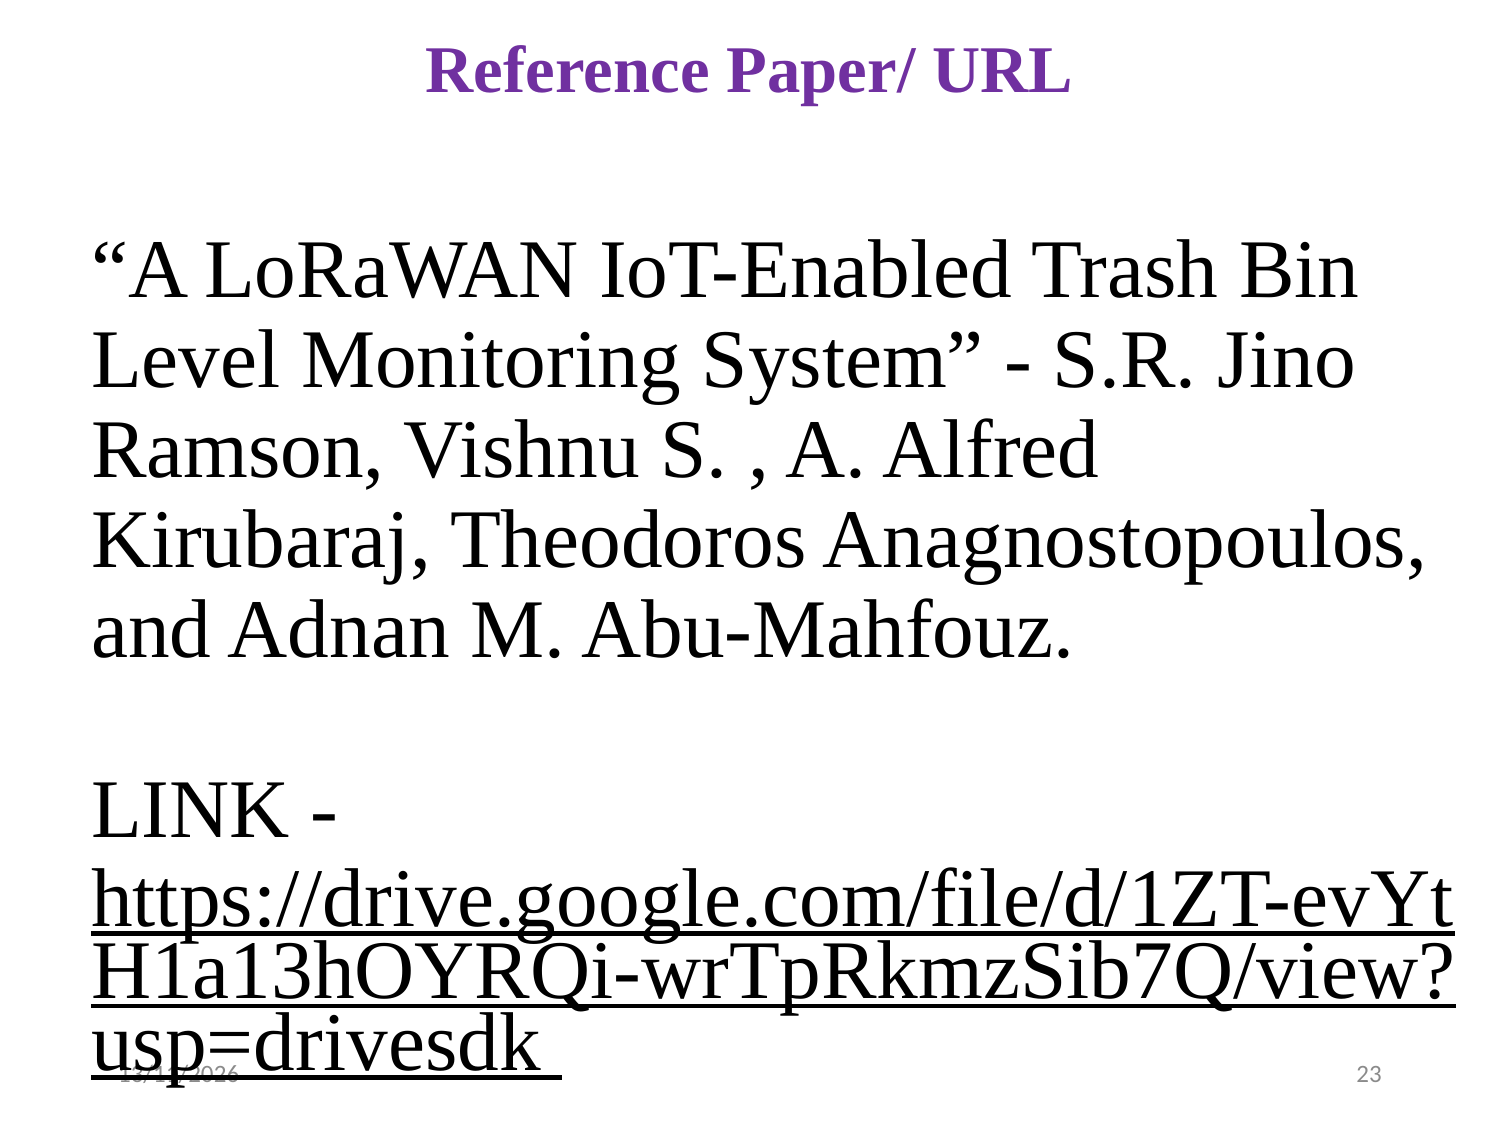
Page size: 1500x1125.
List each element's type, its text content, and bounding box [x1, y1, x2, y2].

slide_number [103, 1042, 441, 1103]
title Reference Paper/ URL [103, 27, 1397, 115]
slide_number 23 [1059, 1042, 1397, 1103]
text_box “A LoRaWAN IoT-Enabled Trash Bin Level Monitoring System” - S.R. Jino Ramson, Vishnu S. , A. Alfred Kirubaraj, Theodoros Anagnostopoulos, and Adnan M. Abu-Mahfouz. LINK - https://drive.google.com/file/d/1ZT-evYtH1a13hOYRQi-wrTpRkmzSib7Q/view?usp=drivesdk [57, 135, 1472, 1125]
